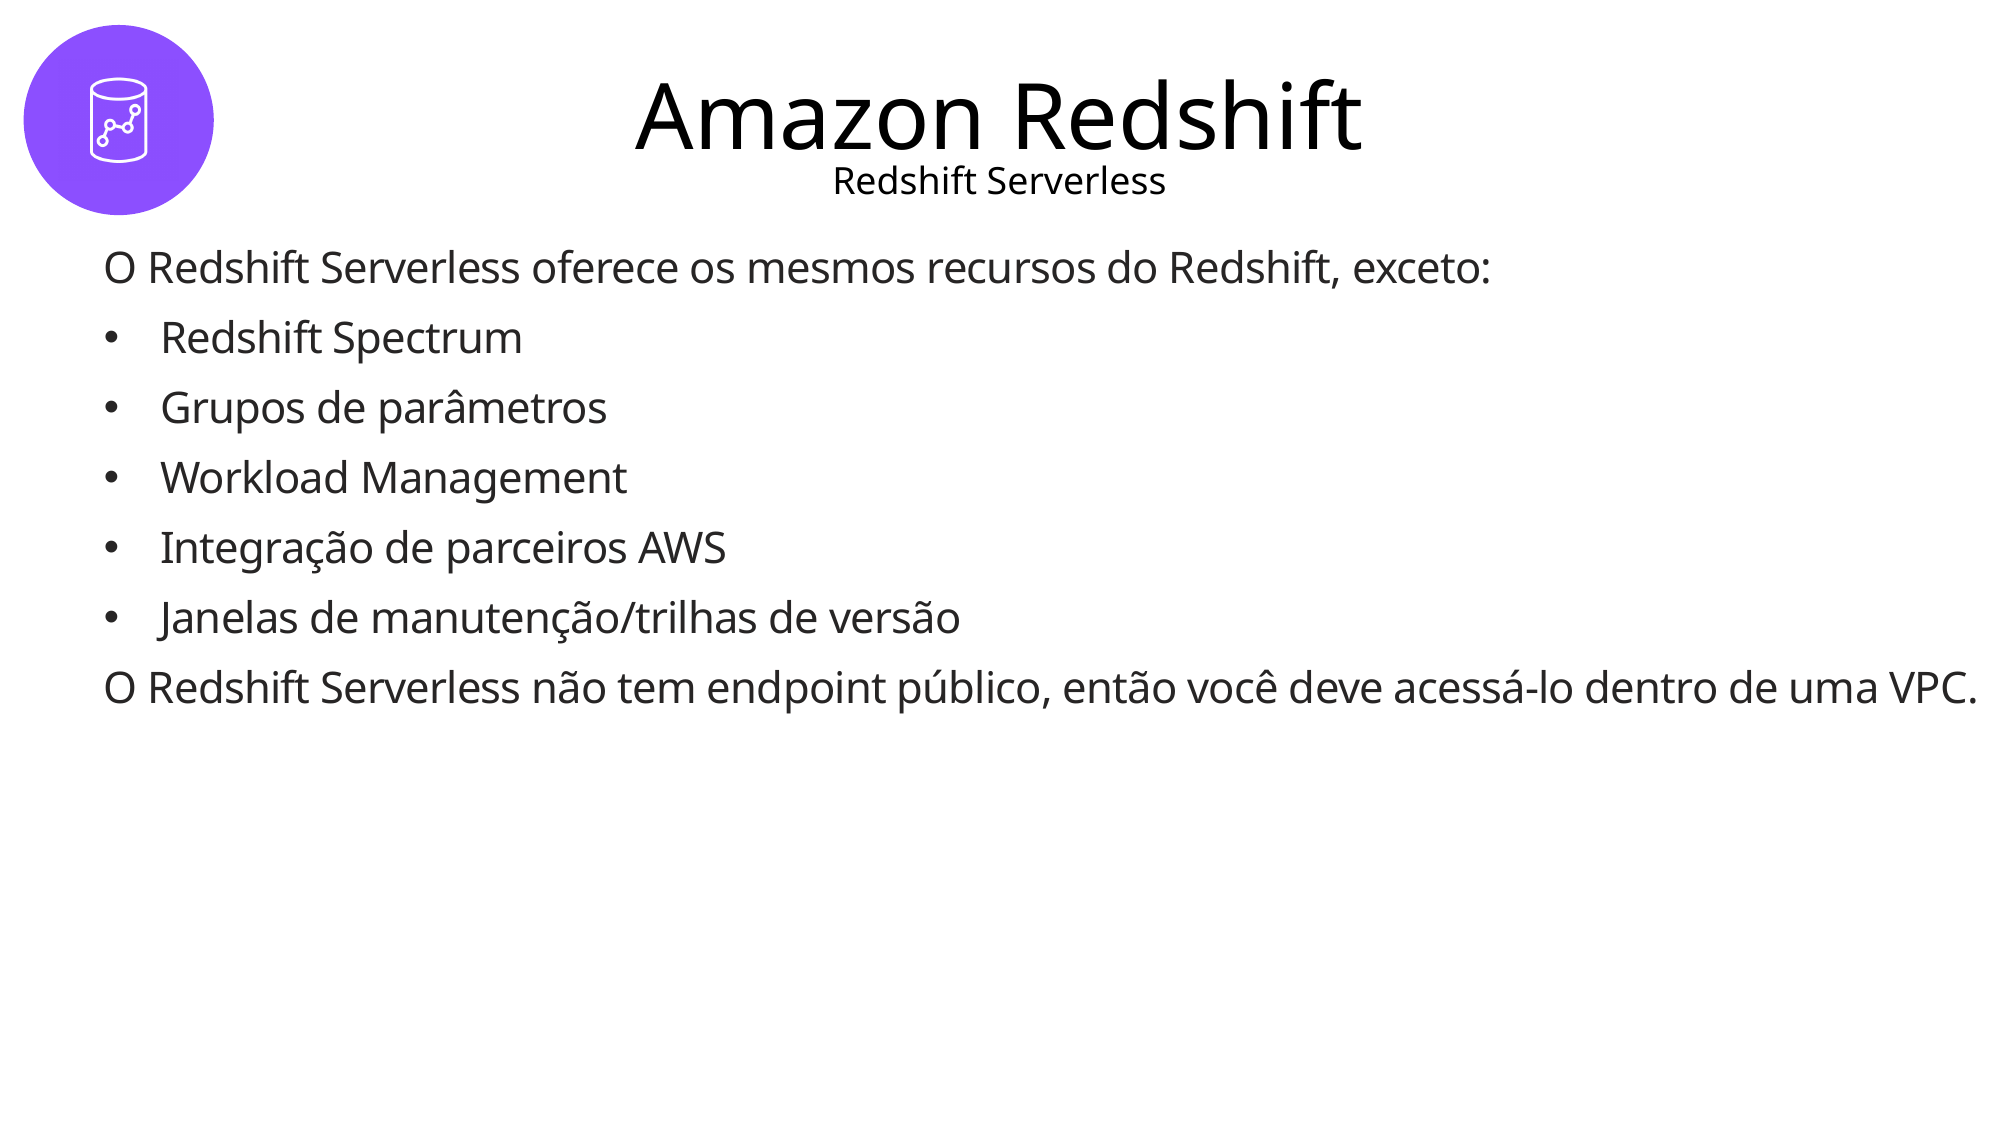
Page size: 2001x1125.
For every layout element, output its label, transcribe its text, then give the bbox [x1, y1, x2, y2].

text_box Redshift Serverless [499, 149, 1500, 210]
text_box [23, 24, 215, 216]
text_box O Redshift Serverless oferece os mesmos recursos do Redshift, exceto: Redshift Spectrum Grupos de parâmetros Workload Management Integração de parceiros AWS Janelas de manutenção/trilhas de versão O Redshift Serverless não tem endpoint público, então você deve acessá-lo dentro de uma VPC. [89, 215, 1995, 720]
title Amazon Redshift [137, 11, 1863, 215]
